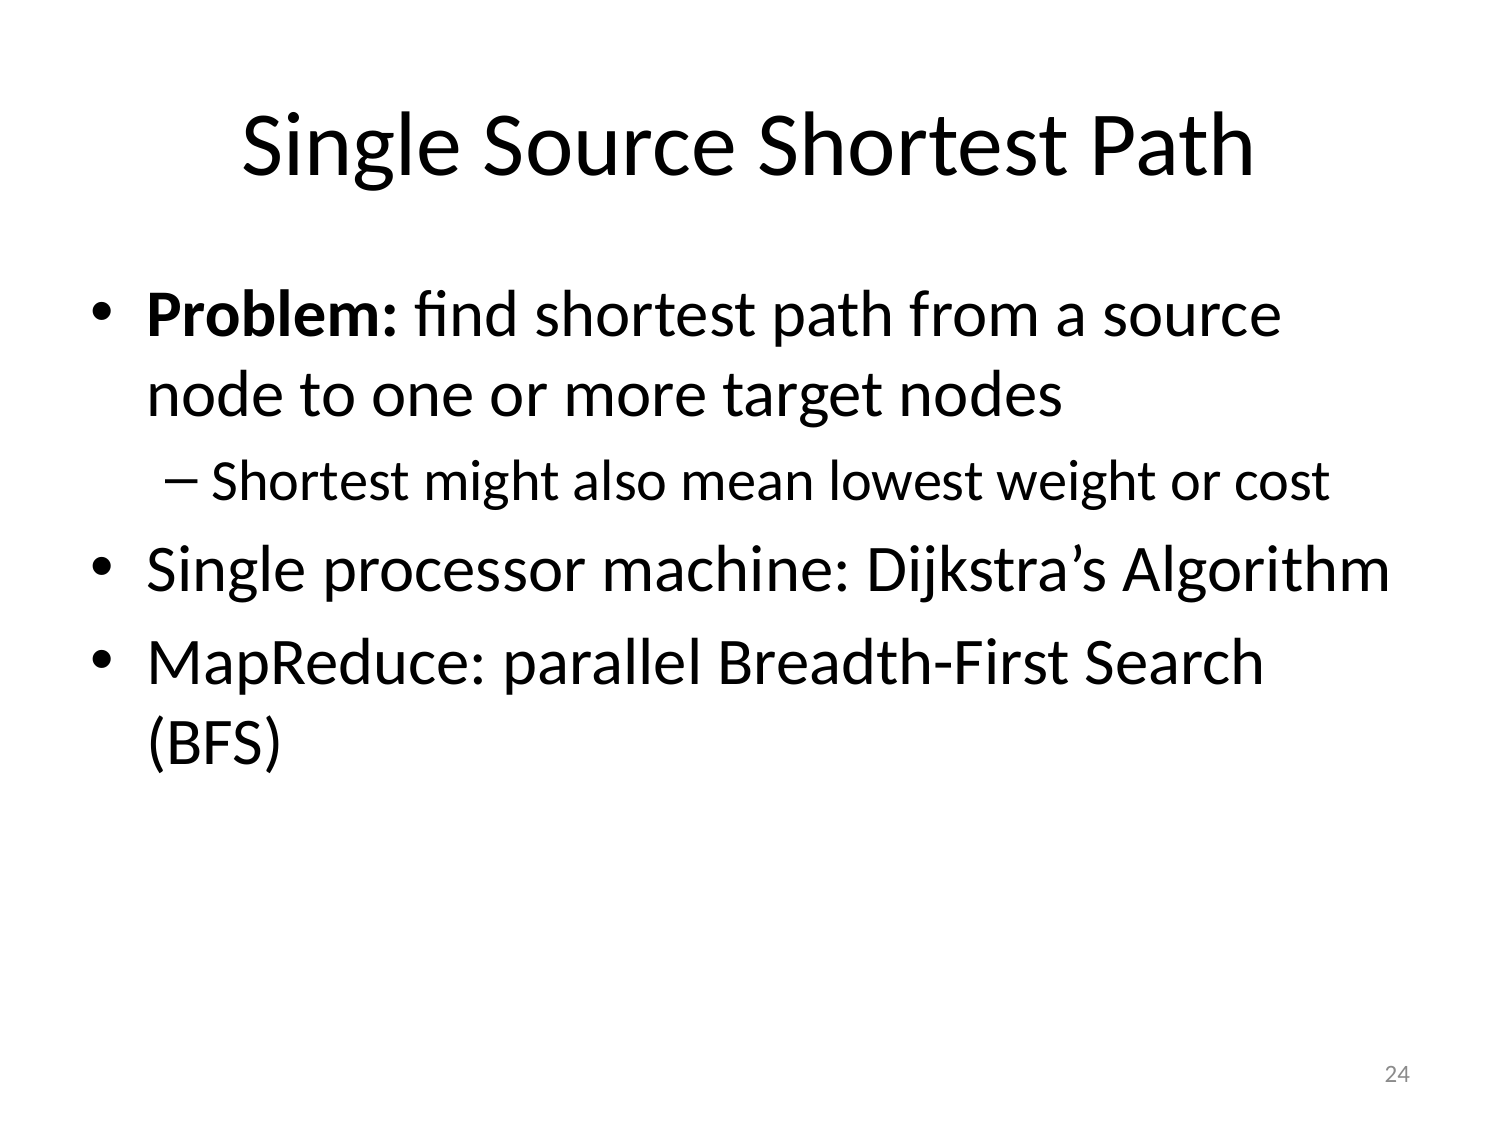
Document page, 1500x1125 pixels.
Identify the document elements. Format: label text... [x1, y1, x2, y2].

title Single Source Shortest Path [75, 45, 1425, 233]
list Problem: find shortest path from a source node to one or more target nodes Shortest might also mean lowest weight or cost Single processor machine: Dijkstra’s Algorithm MapReduce: parallel Breadth-First Search (BFS) [75, 262, 1425, 1005]
slide_number 24 [1074, 1042, 1425, 1103]
